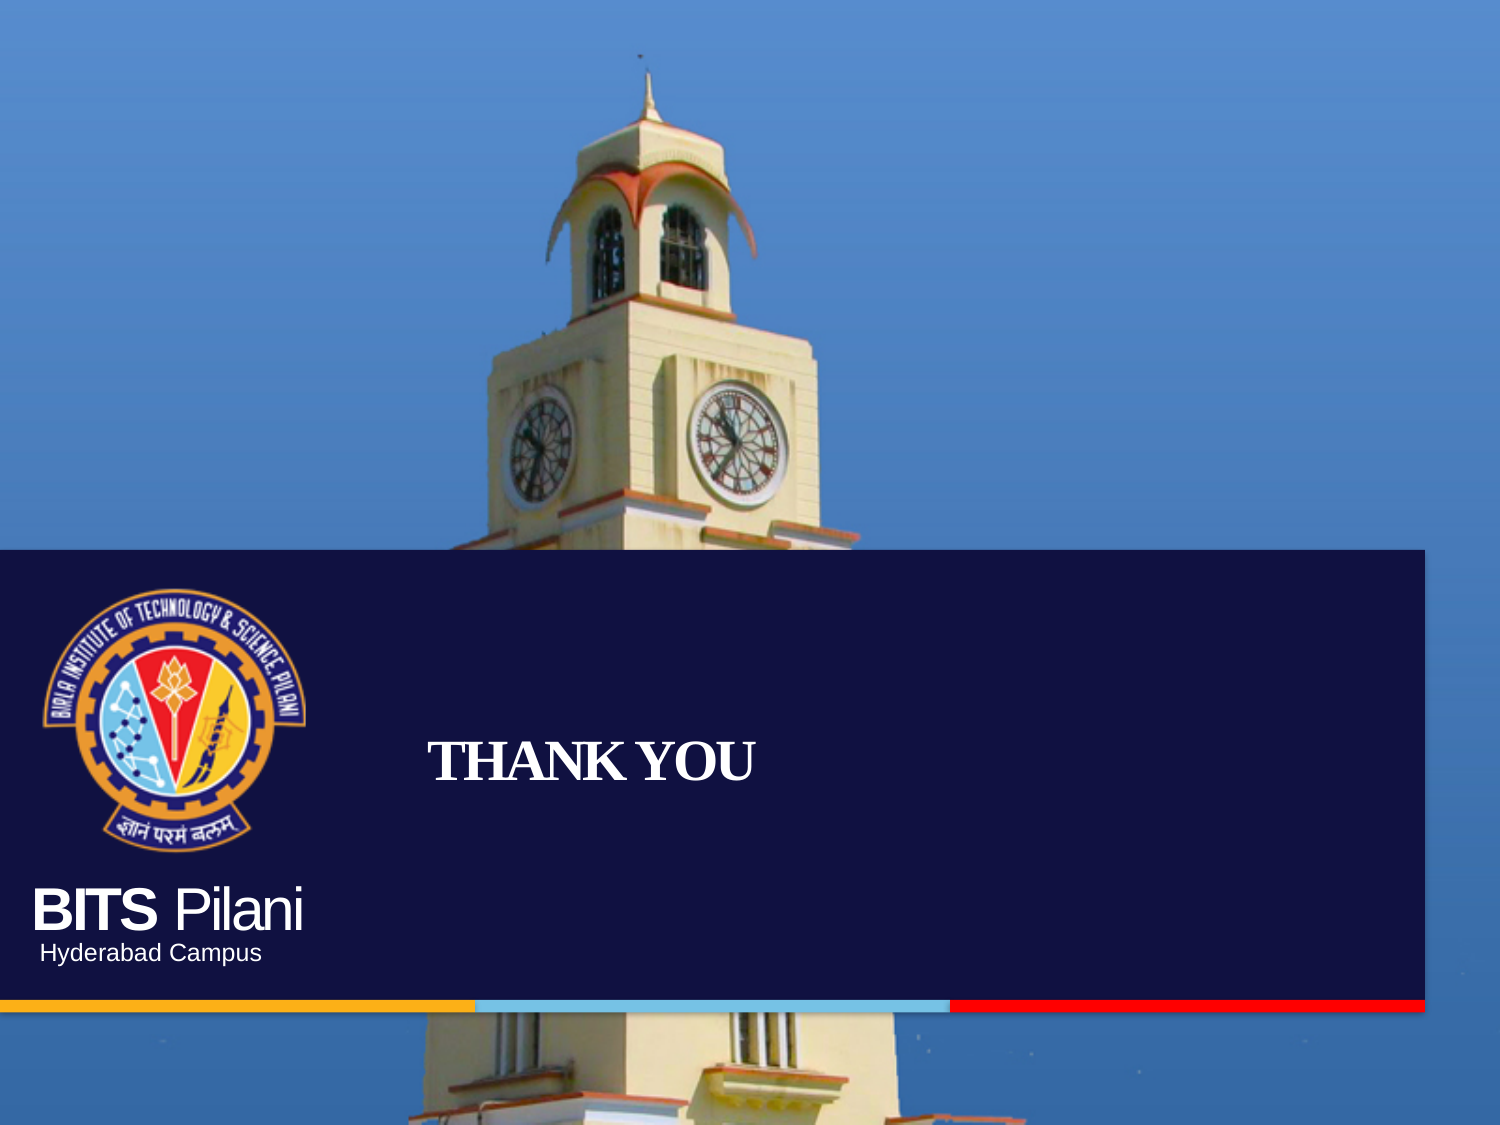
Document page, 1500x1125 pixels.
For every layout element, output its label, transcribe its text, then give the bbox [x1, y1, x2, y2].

title THANK YOU [412, 624, 1400, 875]
picture [0, 0, 1500, 1125]
